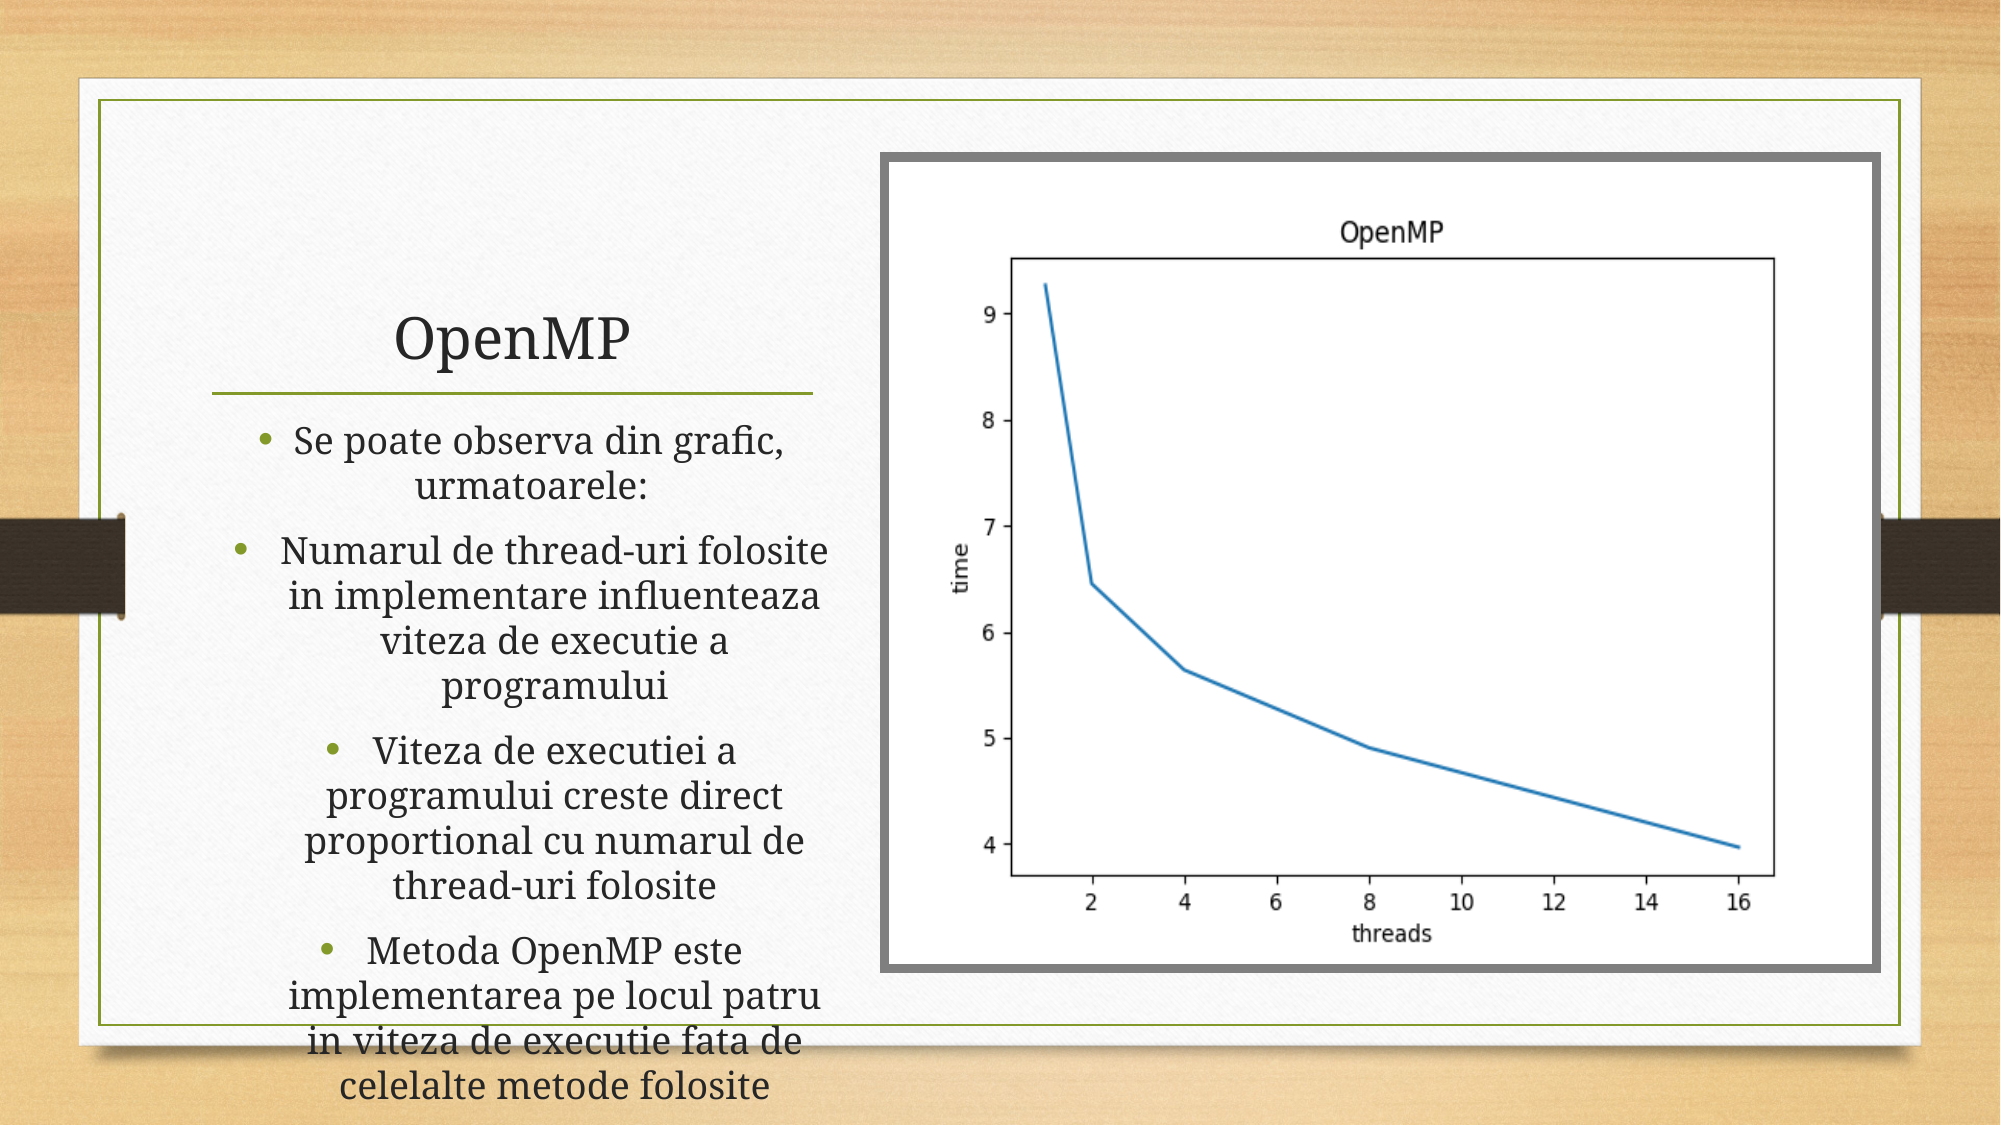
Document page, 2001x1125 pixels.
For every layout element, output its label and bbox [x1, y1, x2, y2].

text_box [0, 0, 2000, 1125]
picture [888, 161, 1873, 965]
